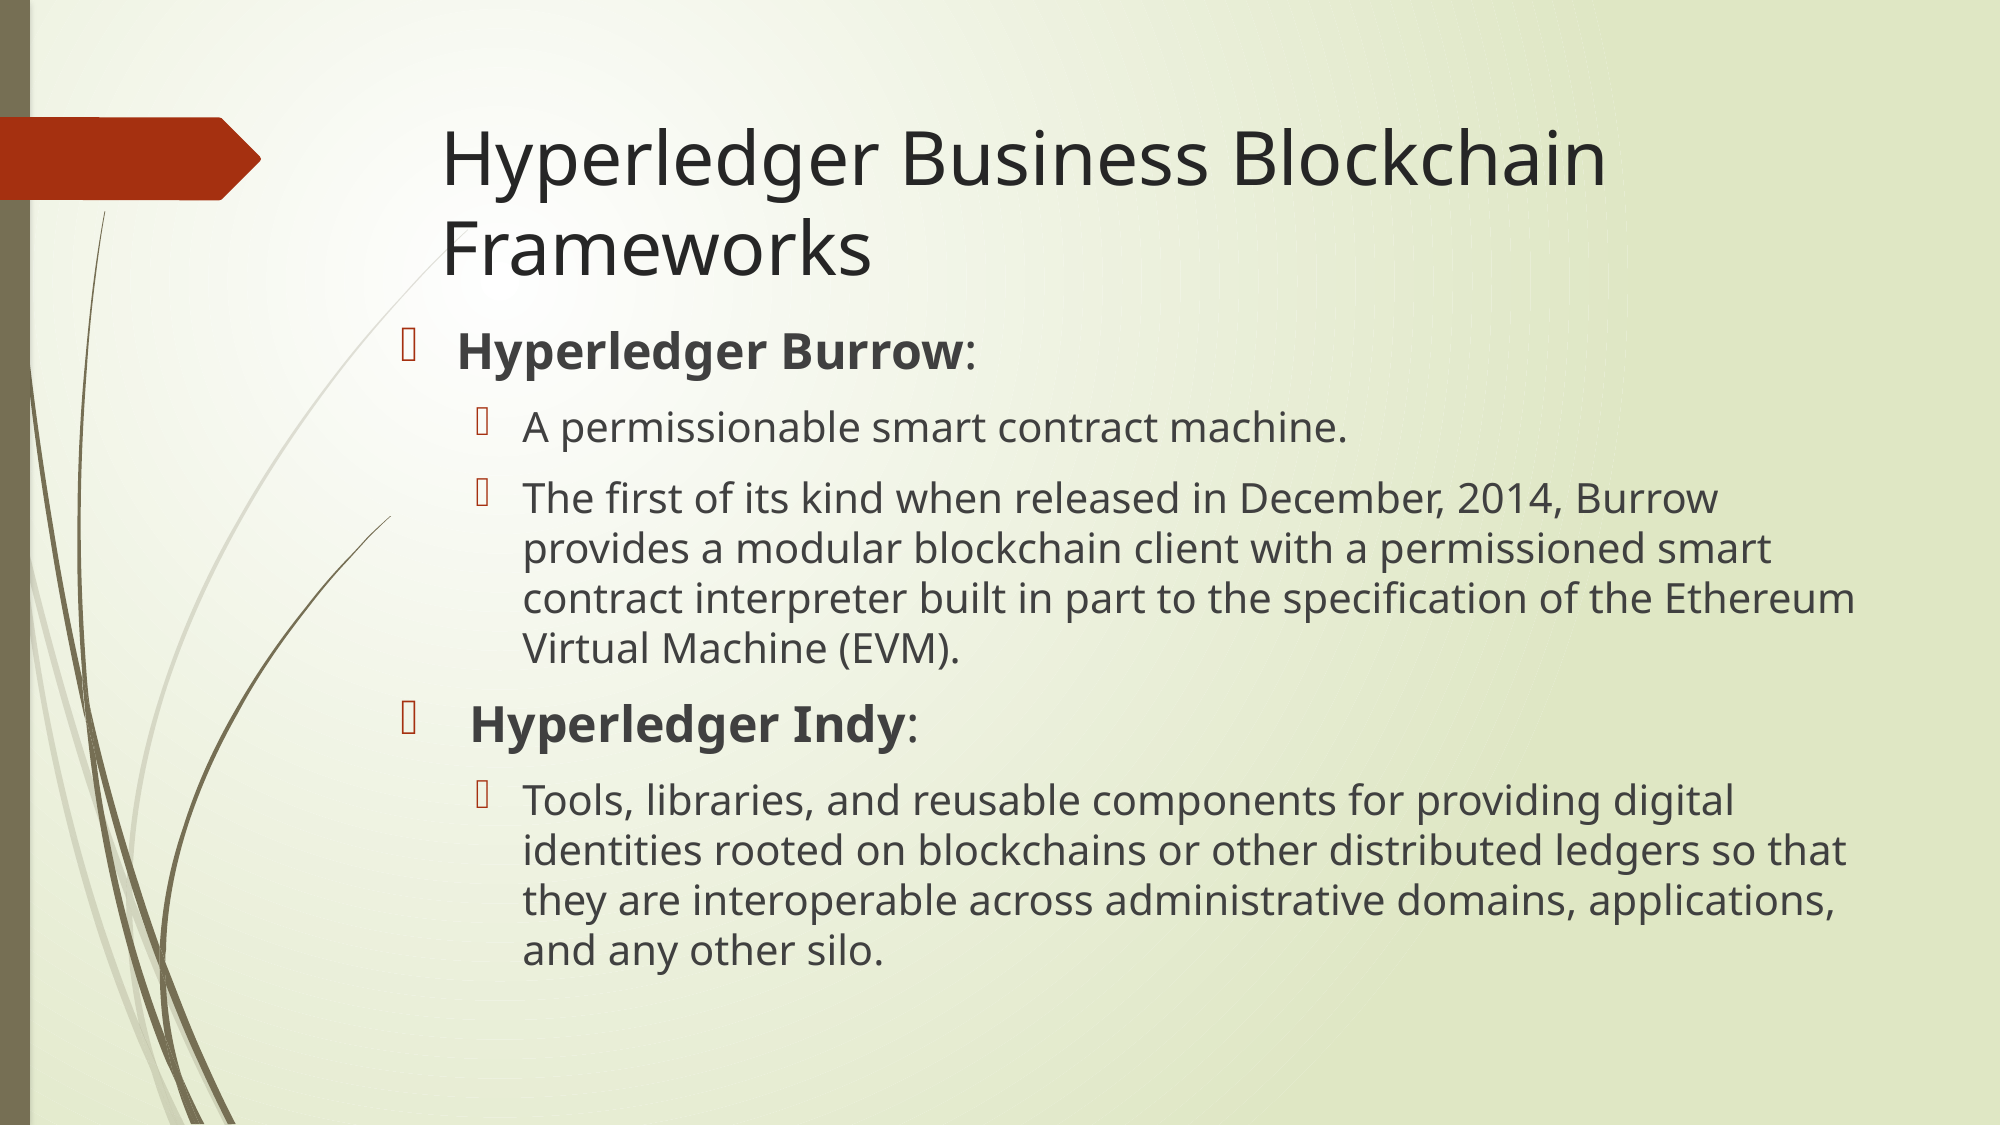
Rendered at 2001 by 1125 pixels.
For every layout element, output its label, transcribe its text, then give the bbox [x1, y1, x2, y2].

title Hyperledger Business Blockchain Frameworks [425, 102, 1888, 312]
list Hyperledger Burrow: A permissionable smart contract machine. The first of its kind when released in December, 2014, Burrow provides a modular blockchain client with a permissioned smart contract interpreter built in part to the specification of the Ethereum Virtual Machine (EVM). Hyperledger Indy: Tools, libraries, and reusable components for providing digital identities rooted on blockchains or other distributed ledgers so that they are interoperable across administrative domains, applications, and any other silo. [385, 312, 1888, 970]
